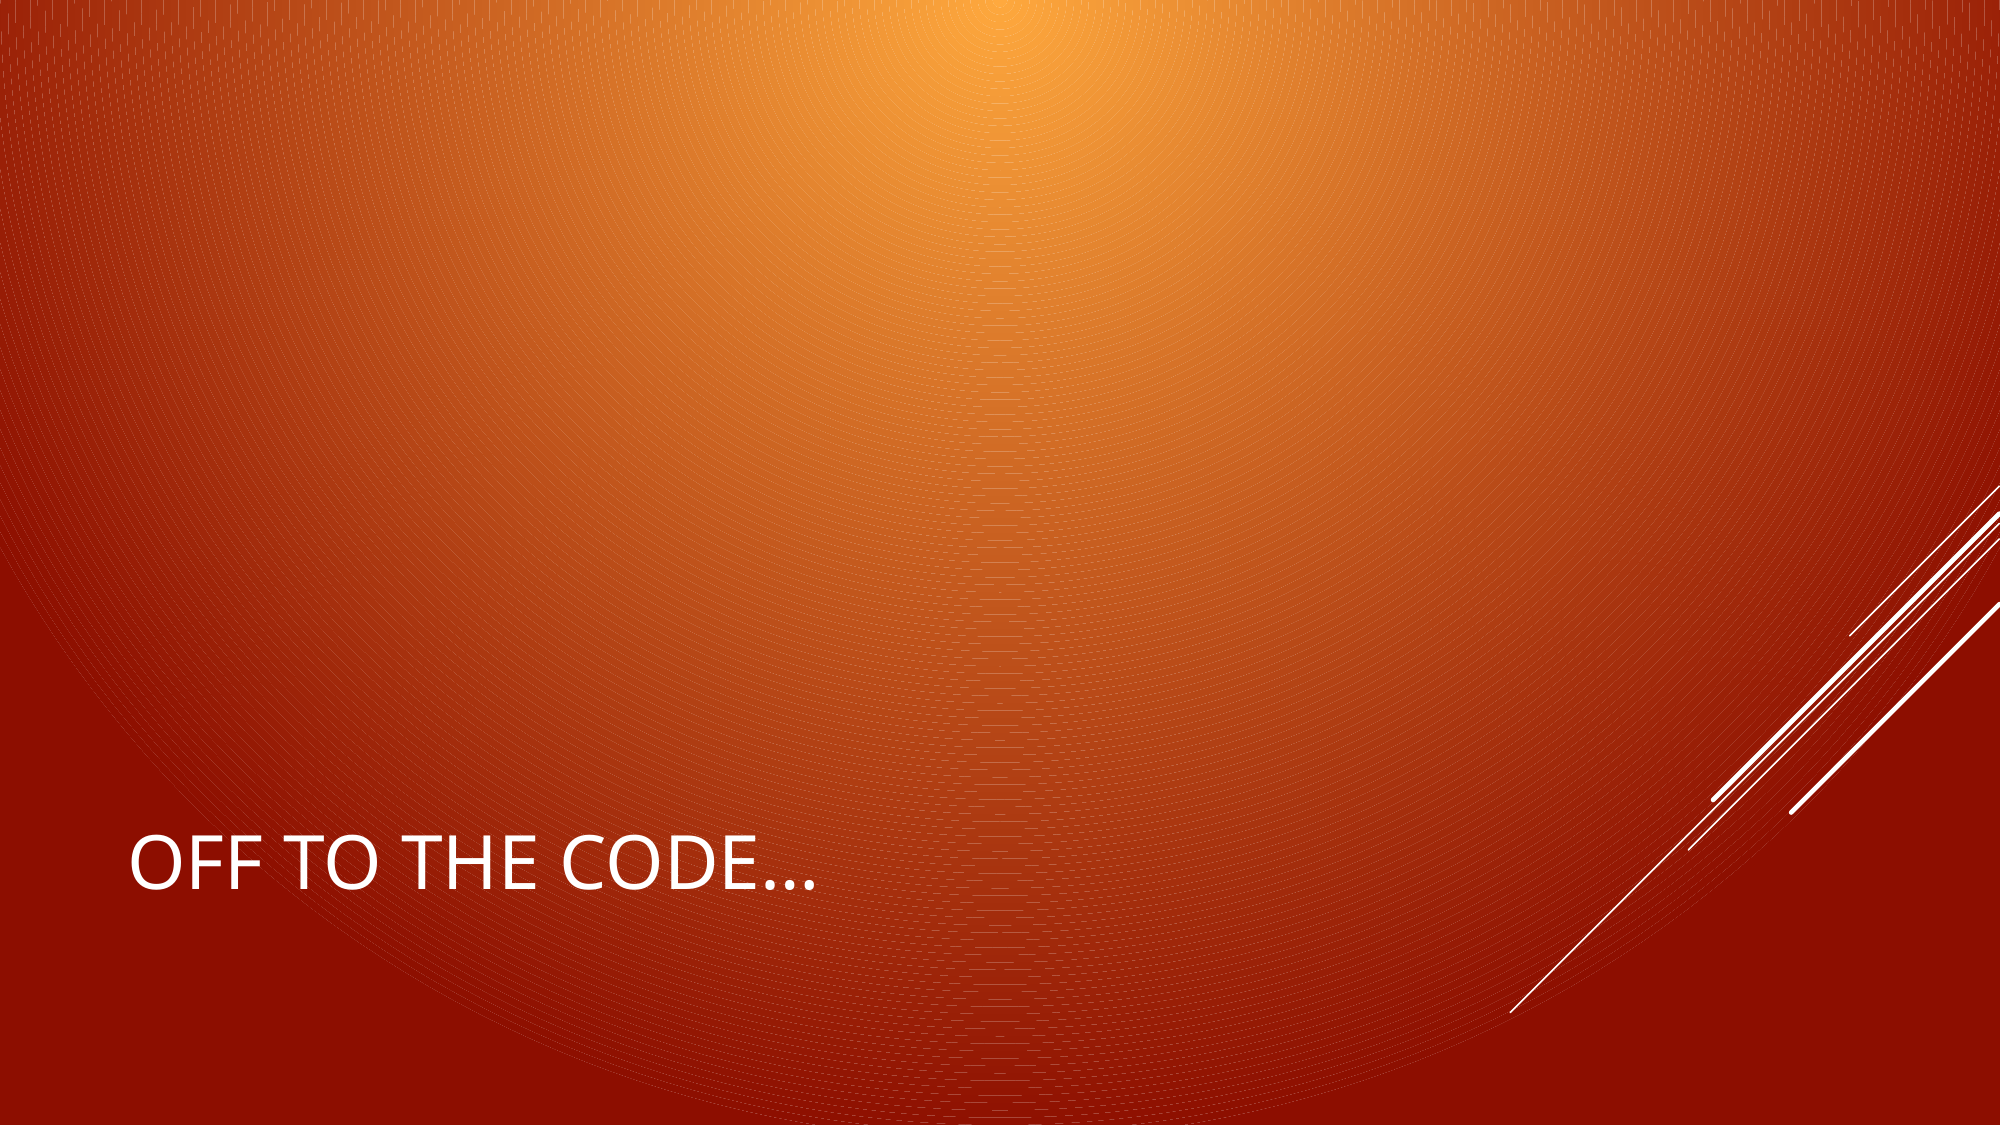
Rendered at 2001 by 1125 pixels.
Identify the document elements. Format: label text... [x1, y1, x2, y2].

title Off to the code… [112, 736, 1513, 984]
